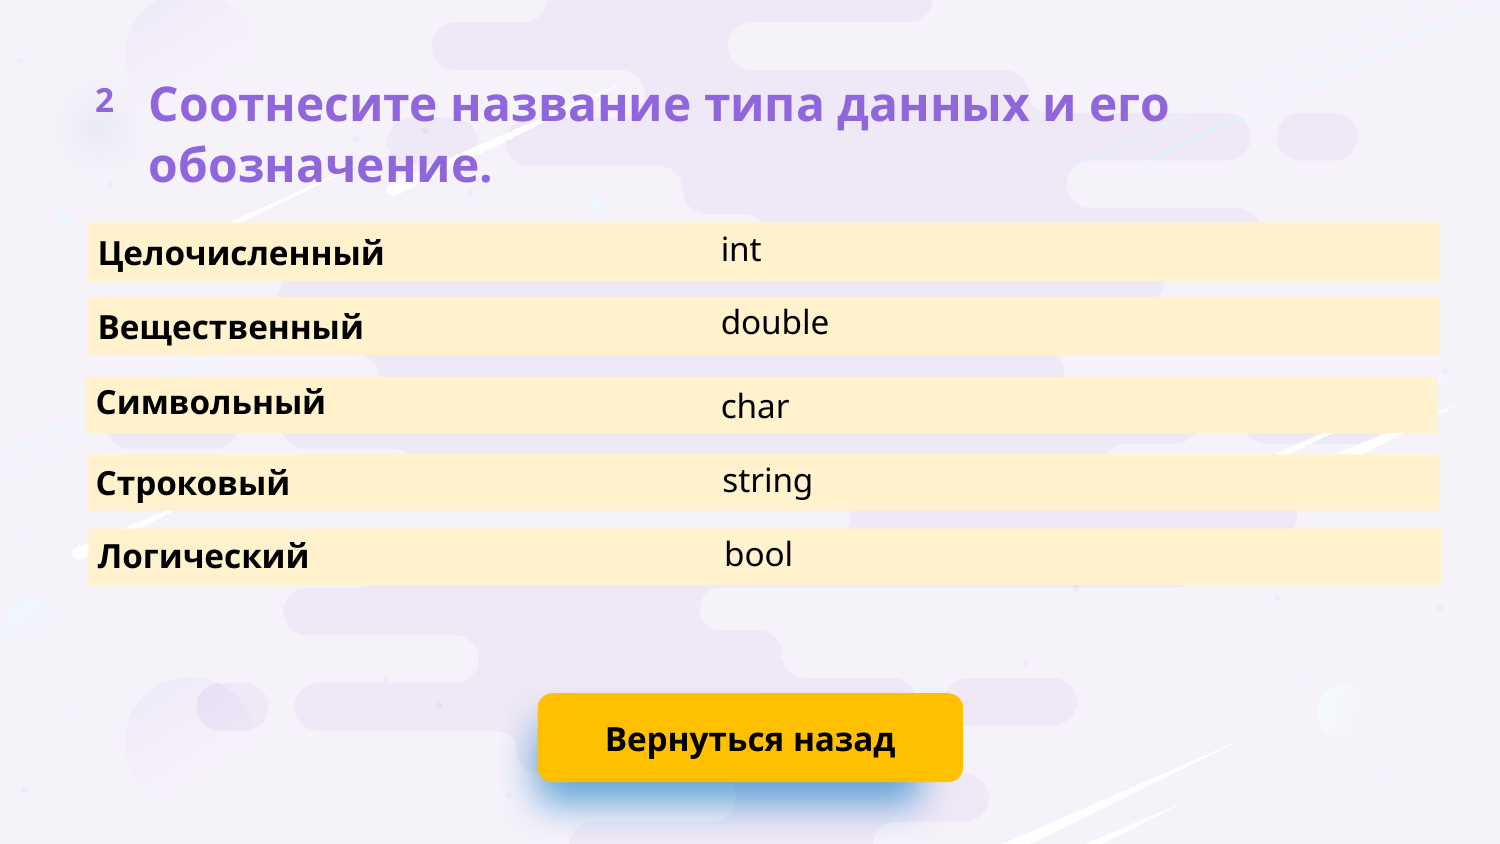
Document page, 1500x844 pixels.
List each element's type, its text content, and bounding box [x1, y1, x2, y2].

text_box string [701, 458, 1392, 499]
text_box Вещественный [95, 303, 604, 349]
picture [0, 0, 1500, 844]
text_box 2 [59, 53, 169, 181]
text_box Вернуться назад [536, 692, 965, 784]
text_box double [700, 300, 1391, 341]
text_box [86, 221, 1440, 282]
text_box int [700, 228, 1391, 269]
text_box [87, 528, 1442, 586]
text_box [84, 376, 1439, 434]
text_box Строковый [93, 459, 494, 504]
text_box Целочисленный [95, 229, 604, 275]
text_box char [700, 384, 1391, 425]
text_box bool [703, 533, 1394, 574]
text_box Соотнесите название типа данных и его обозначение. [148, 70, 1500, 193]
text_box Логический [95, 533, 496, 578]
text_box [86, 453, 1440, 512]
text_box [86, 296, 1440, 356]
text_box Символьный [93, 379, 602, 424]
